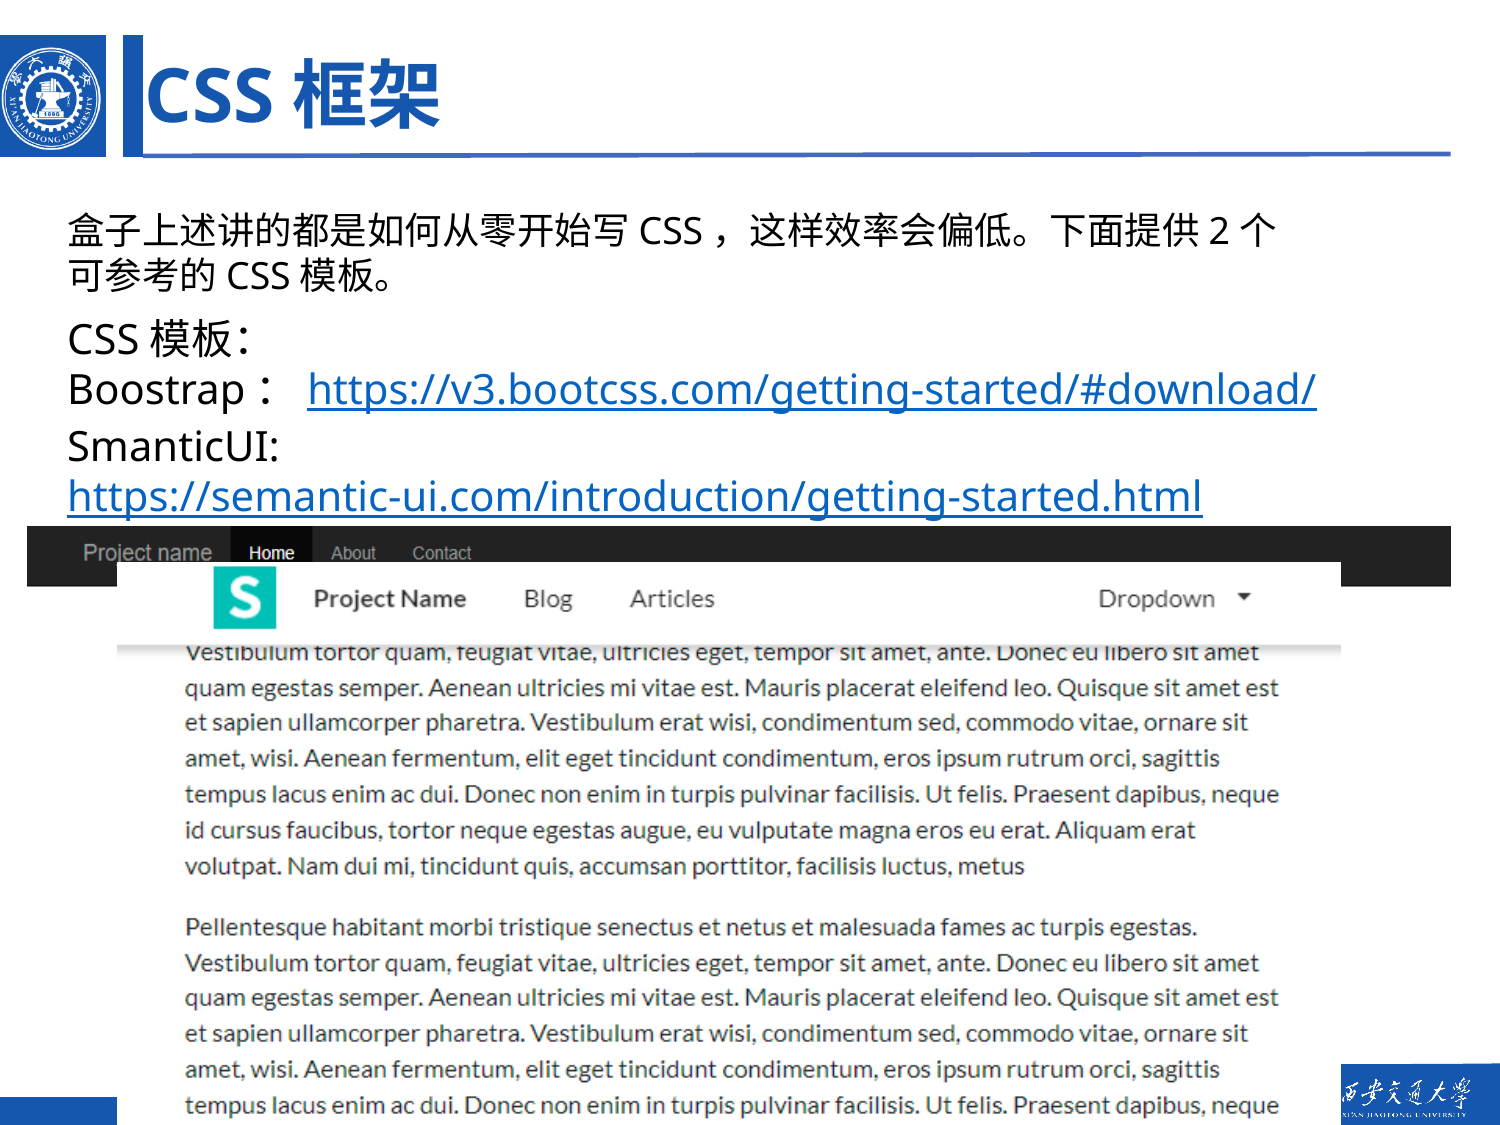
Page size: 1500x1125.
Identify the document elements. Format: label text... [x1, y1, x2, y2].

picture [1, 43, 104, 150]
text_box 盒子上述讲的都是如何从零开始写CSS，这样效率会偏低。下面提供2个可参考的CSS模板。 [52, 199, 1328, 305]
text_box CSS模板： Boostrap：https://v3.bootcss.com/getting-started/#download/ SmanticUI: https://semantic-ui.com/introduction/getting-started.html [52, 305, 1406, 526]
picture [27, 526, 1451, 1125]
text_box CSS框架 [91, 39, 496, 145]
